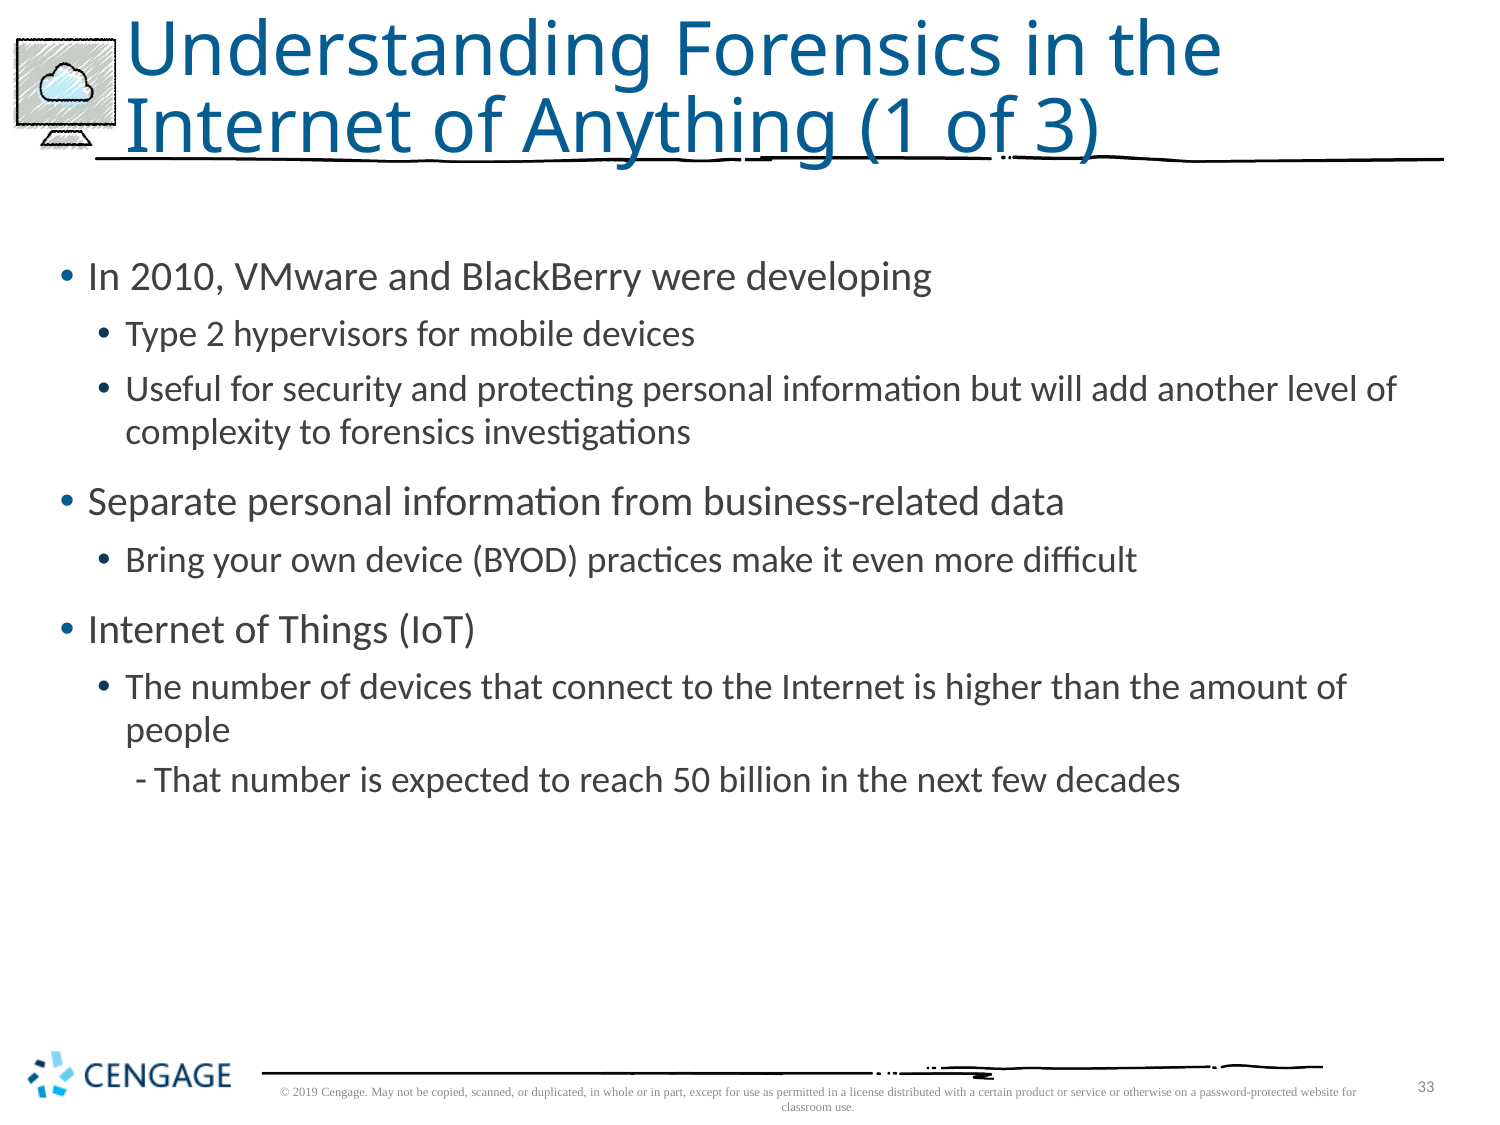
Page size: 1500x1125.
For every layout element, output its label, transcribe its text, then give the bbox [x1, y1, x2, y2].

title Understanding Forensics in the Internet of Anything (1 of 3) [125, 13, 1442, 169]
footer © 2019 Cengage. May not be copied, scanned, or duplicated, in whole or in part, except for use as permitted in a license distributed with a certain product or service or otherwise on a password-protected website for classroom use. [261, 1079, 1375, 1120]
picture [261, 1064, 1323, 1079]
picture [7, 1037, 244, 1111]
list In 2010, VMware and BlackBerry were developing Type 2 hypervisors for mobile devices Useful for security and protecting personal information but will add another level of complexity to forensics investigations Separate personal information from business-related data Bring your own device (BYOD) practices make it even more difficult Internet of Things (IoT) The number of devices that connect to the Internet is higher than the amount of people That number is expected to reach 50 billion in the next few decades [59, 252, 1441, 809]
picture [12, 36, 117, 151]
picture [95, 155, 125, 163]
